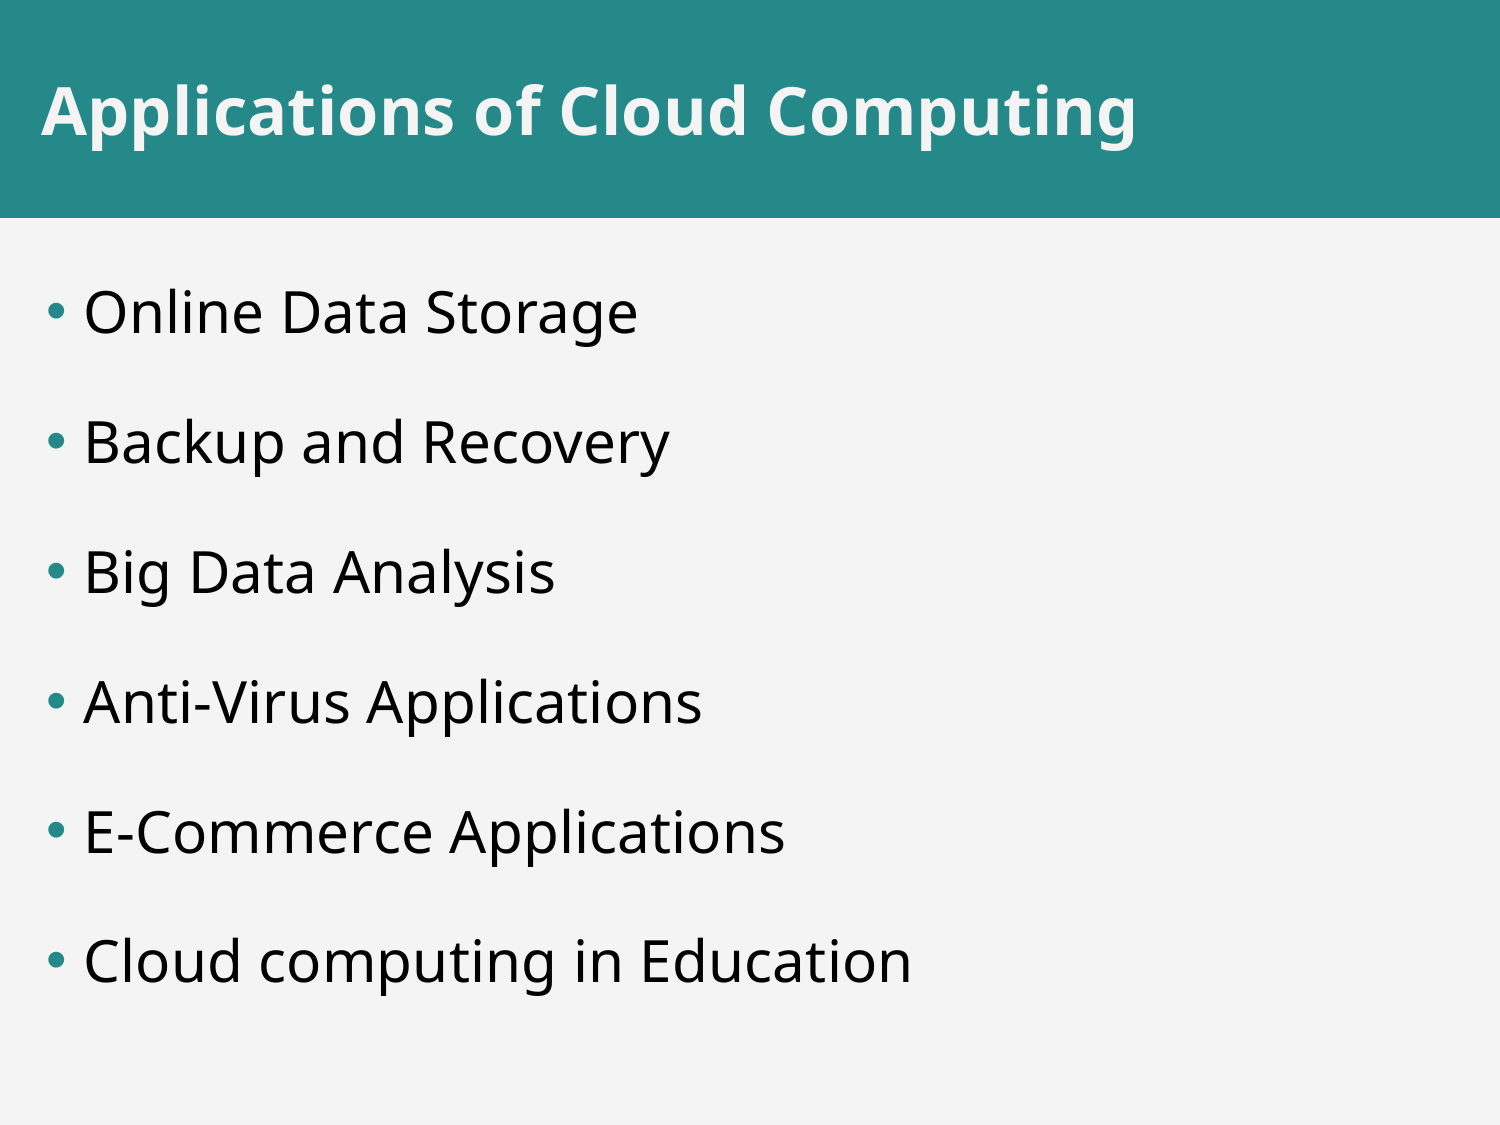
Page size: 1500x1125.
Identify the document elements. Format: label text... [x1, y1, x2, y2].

list Online Data Storage Backup and Recovery Big Data Analysis Anti-Virus Applications E-Commerce Applications Cloud computing in Education [30, 233, 1453, 1089]
title Applications of Cloud Computing [26, 0, 1441, 218]
